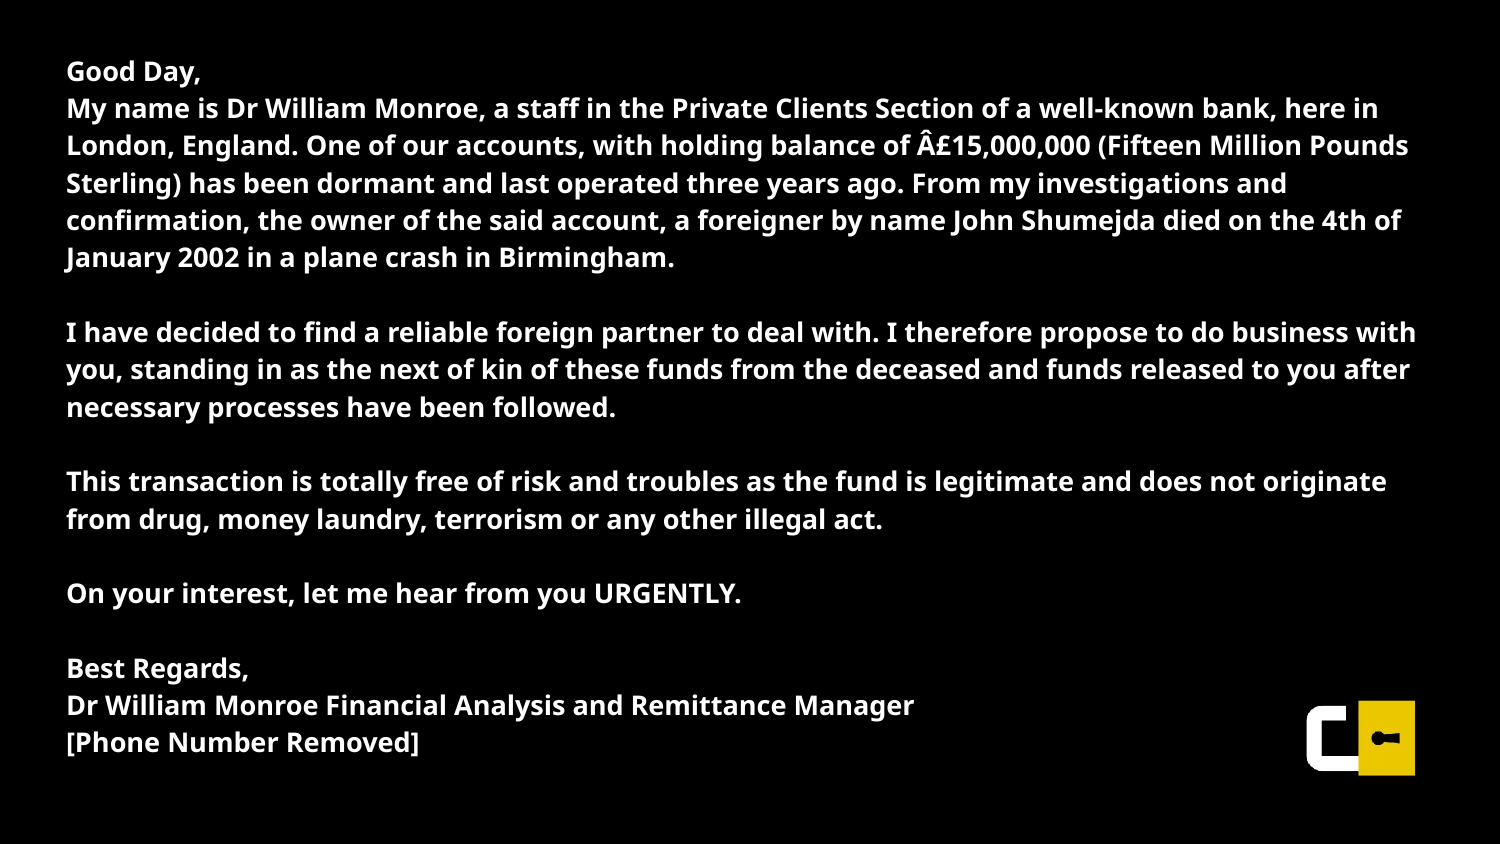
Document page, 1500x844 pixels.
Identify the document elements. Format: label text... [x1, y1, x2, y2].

list Good Day, My name is Dr William Monroe, a staff in the Private Clients Section of a well-known bank, here in London, England. One of our accounts, with holding balance of Â£15,000,000 (Fifteen Million Pounds Sterling) has been dormant and last operated three years ago. From my investigations and confirmation, the owner of the said account, a foreigner by name John Shumejda died on the 4th of January 2002 in a plane crash in Birmingham. I have decided to find a reliable foreign partner to deal with. I therefore propose to do business with you, standing in as the next of kin of these funds from the deceased and funds released to you after necessary processes have been followed. This transaction is totally free of risk and troubles as the fund is legitimate and does not originate from drug, money laundry, terrorism or any other illegal act. On your interest, let me hear from you URGENTLY. Best Regards, Dr William Monroe Financial Analysis and Remittance Manager [Phone Number Removed] [51, 34, 1449, 679]
picture [1300, 680, 1419, 779]
